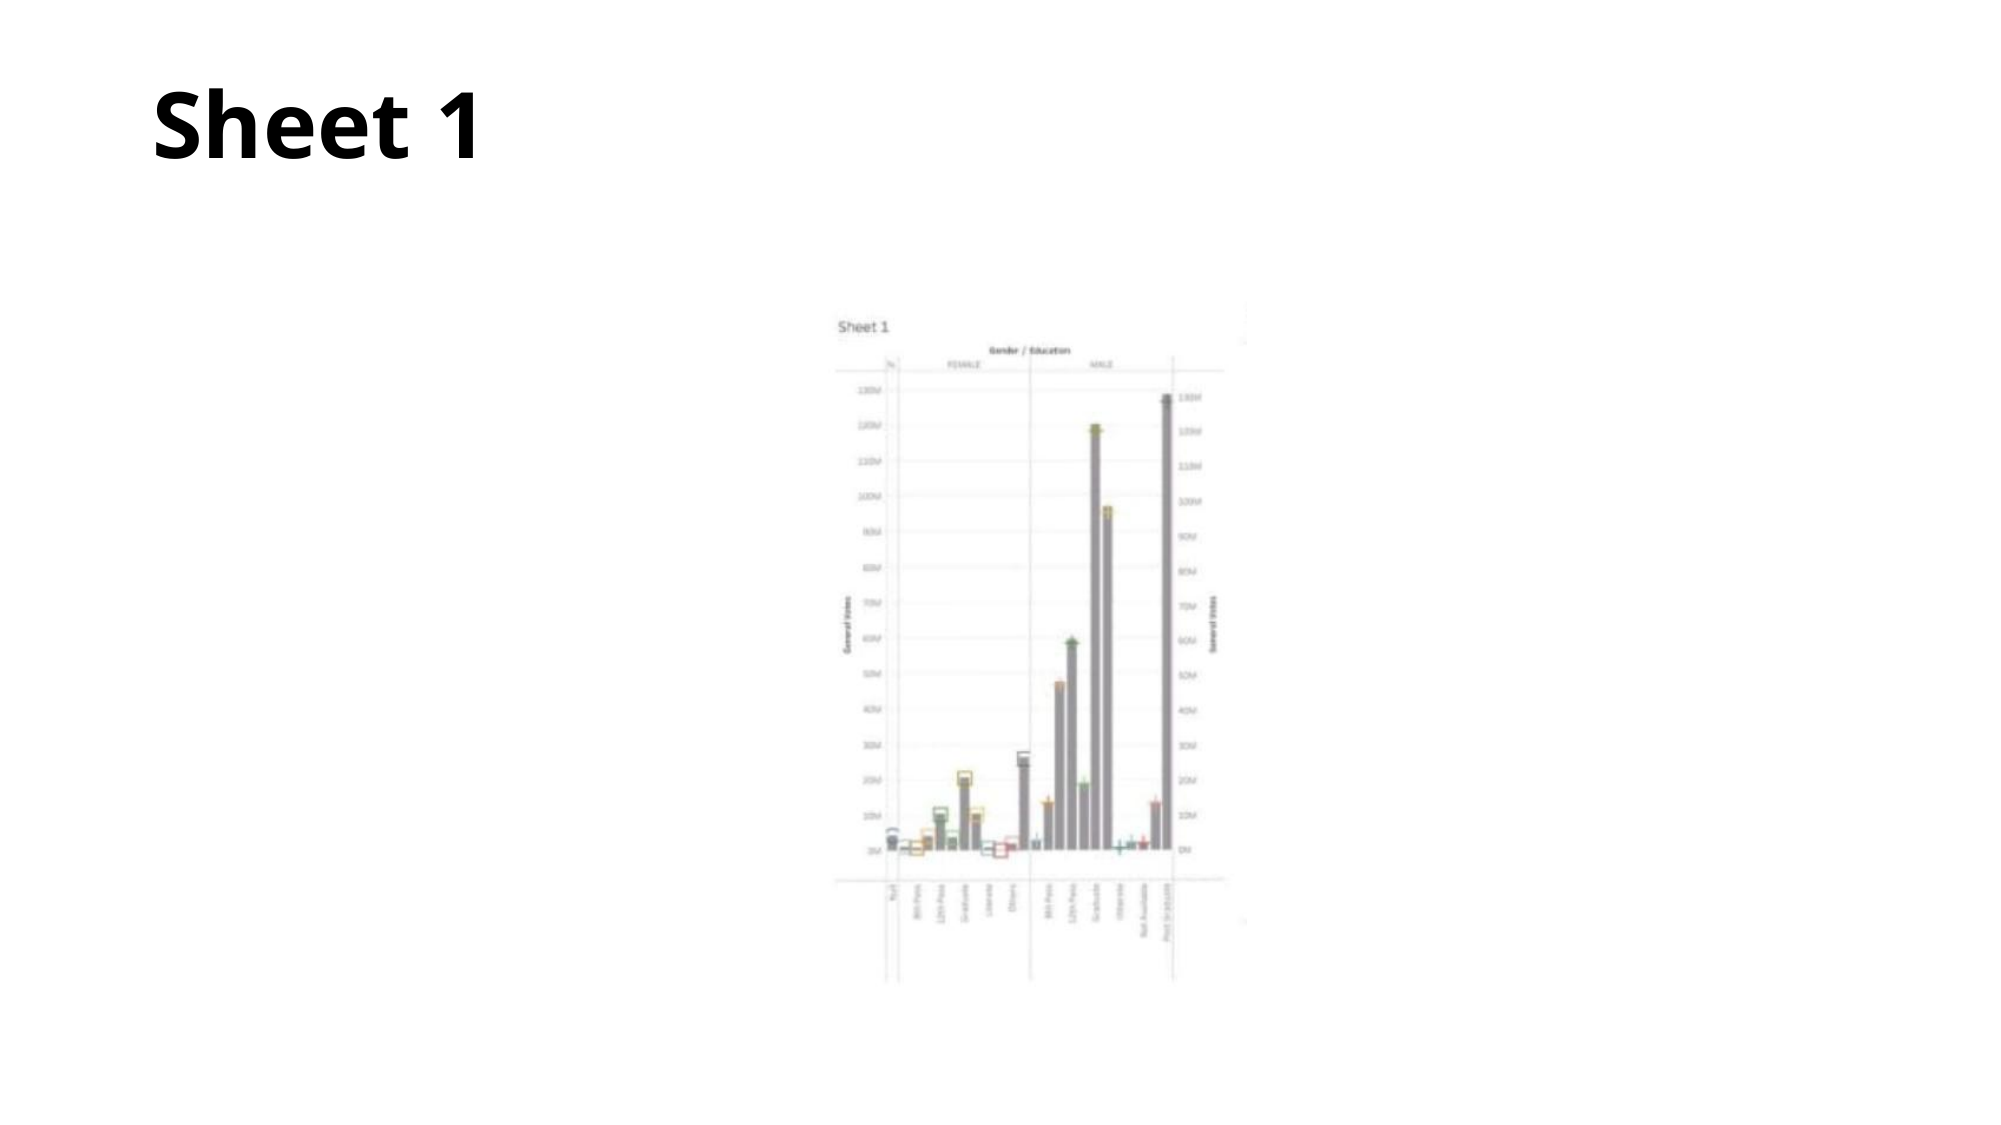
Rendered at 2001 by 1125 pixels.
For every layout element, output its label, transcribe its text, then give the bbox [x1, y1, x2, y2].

title Sheet 1 [137, 59, 1000, 198]
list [753, 299, 1247, 1014]
